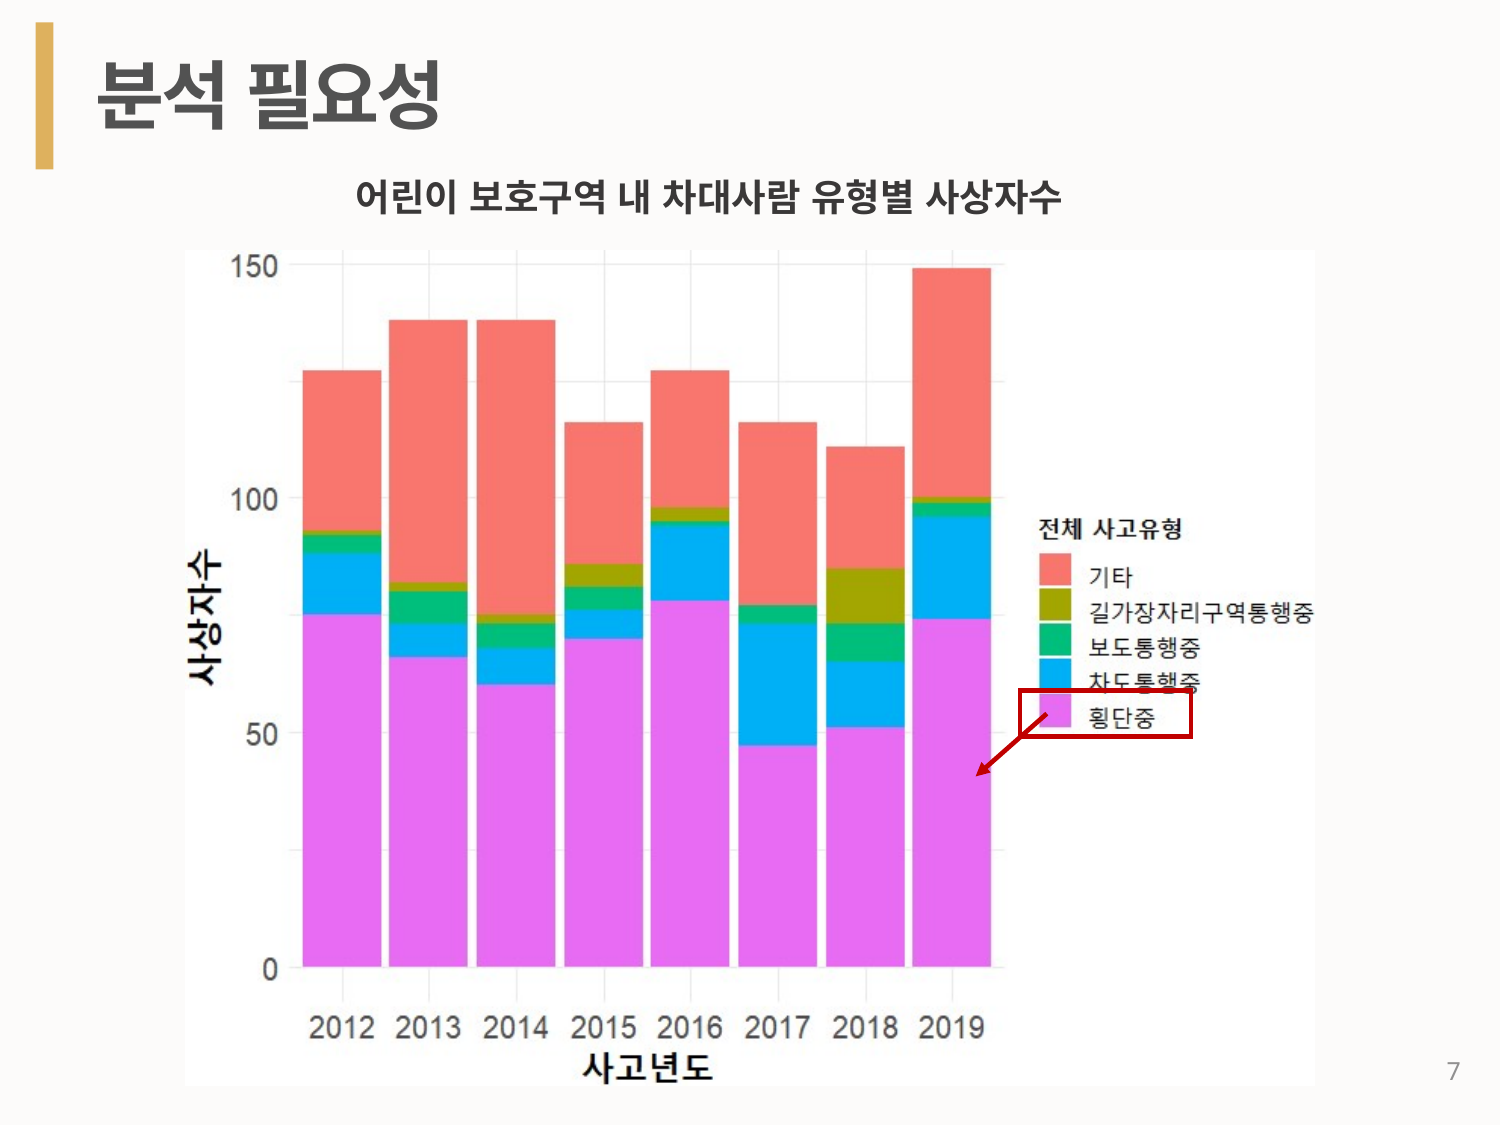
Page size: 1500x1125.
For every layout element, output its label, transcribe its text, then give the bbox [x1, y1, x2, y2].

slide_number 7 [1396, 1042, 1476, 1103]
text_box 분석 필요성 [80, 40, 461, 146]
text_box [185, 166, 1315, 1086]
